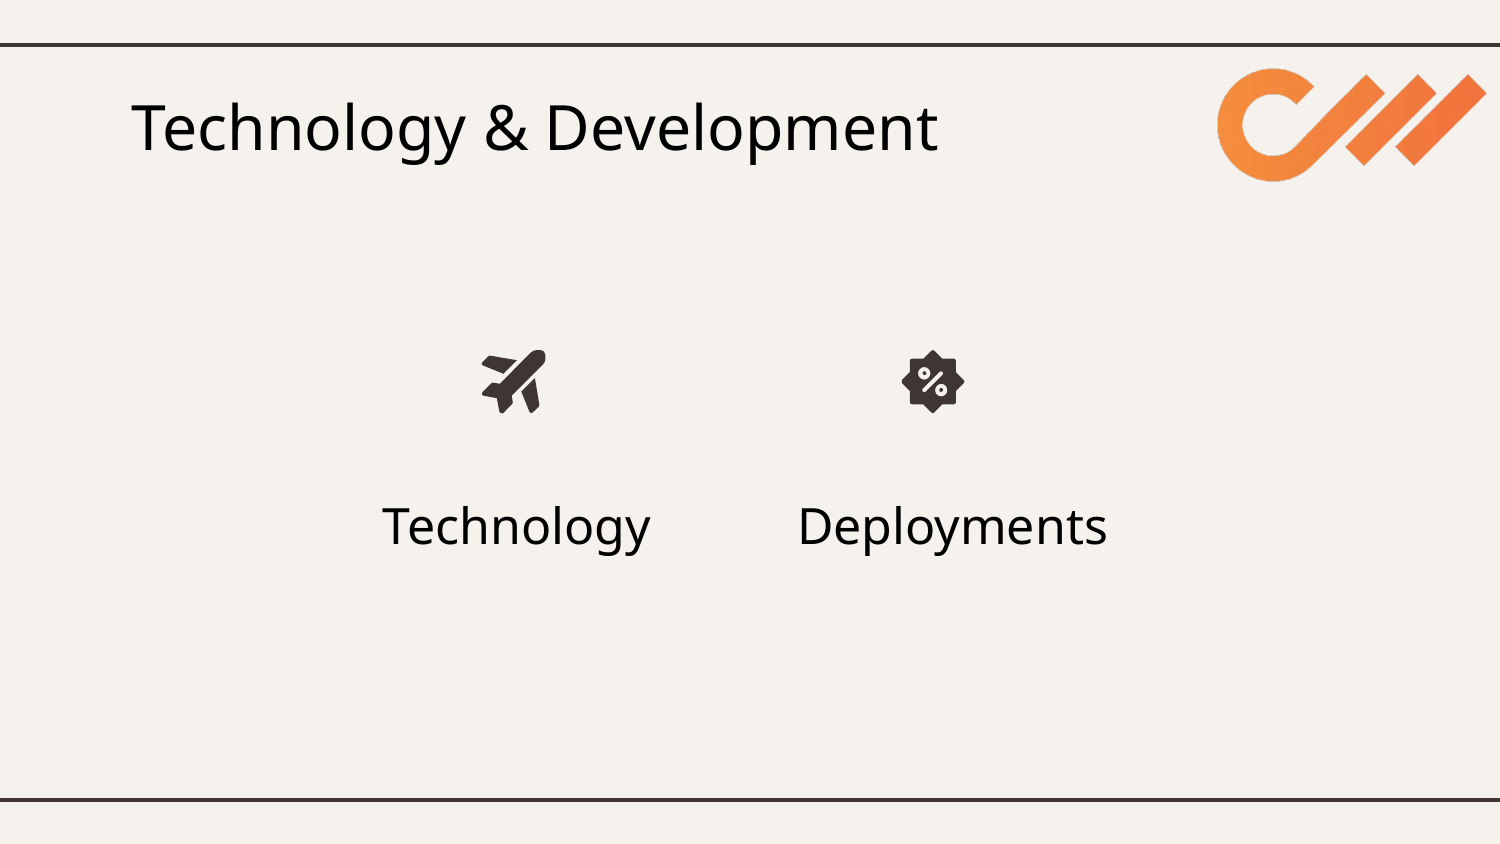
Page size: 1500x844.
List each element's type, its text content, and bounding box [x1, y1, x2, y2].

subtitle Technology [342, 525, 692, 584]
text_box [481, 349, 546, 414]
title Technology & Development [116, 72, 1205, 167]
picture [1210, 52, 1497, 188]
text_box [901, 349, 965, 414]
subtitle Deployments [733, 495, 1153, 554]
